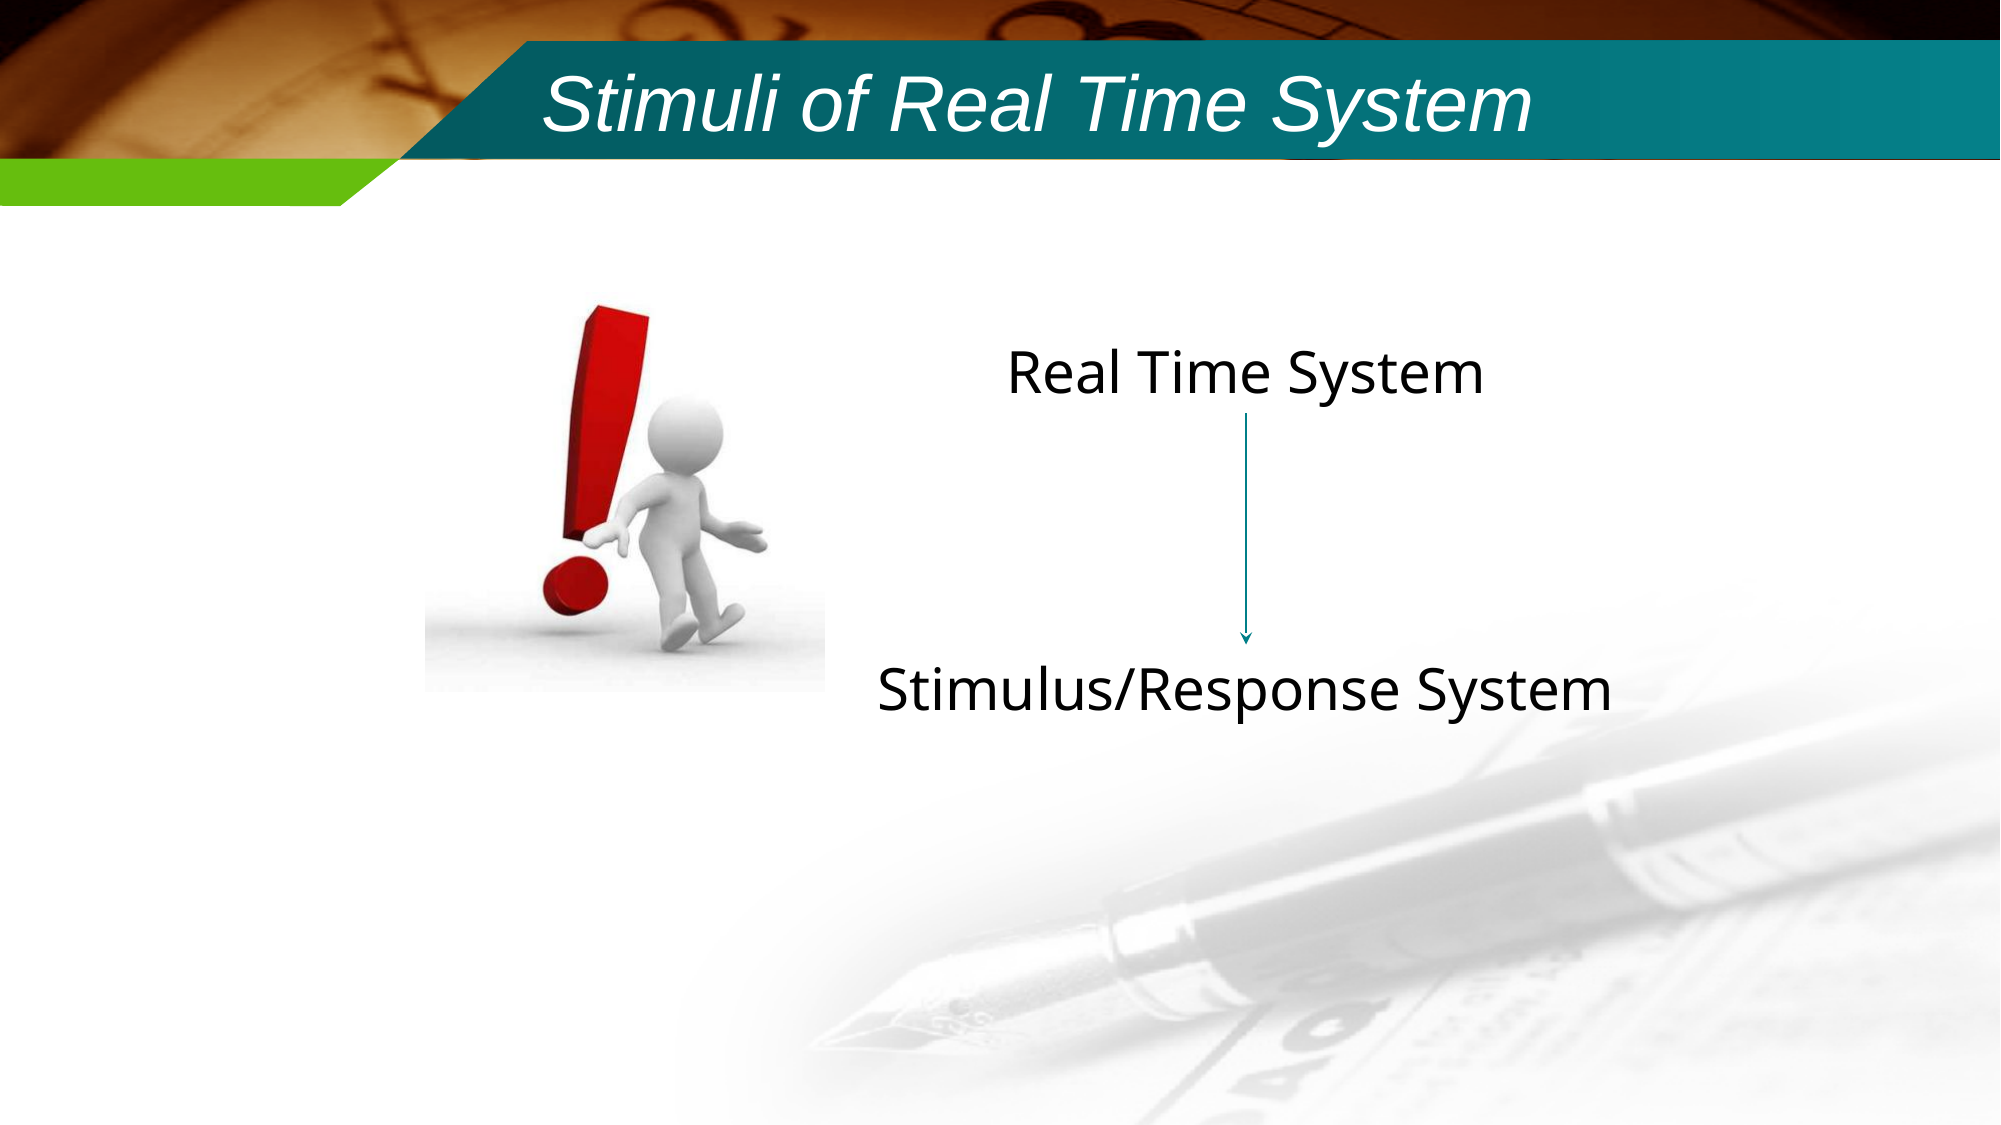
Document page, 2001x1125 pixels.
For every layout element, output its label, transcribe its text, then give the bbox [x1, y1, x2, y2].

title Stimuli of Real Time System [526, 37, 1910, 163]
picture [0, 0, 2000, 158]
picture [425, 292, 2000, 1125]
text_box Real Time System [906, 328, 1586, 414]
text_box Stimulus/Response System [859, 644, 1633, 730]
